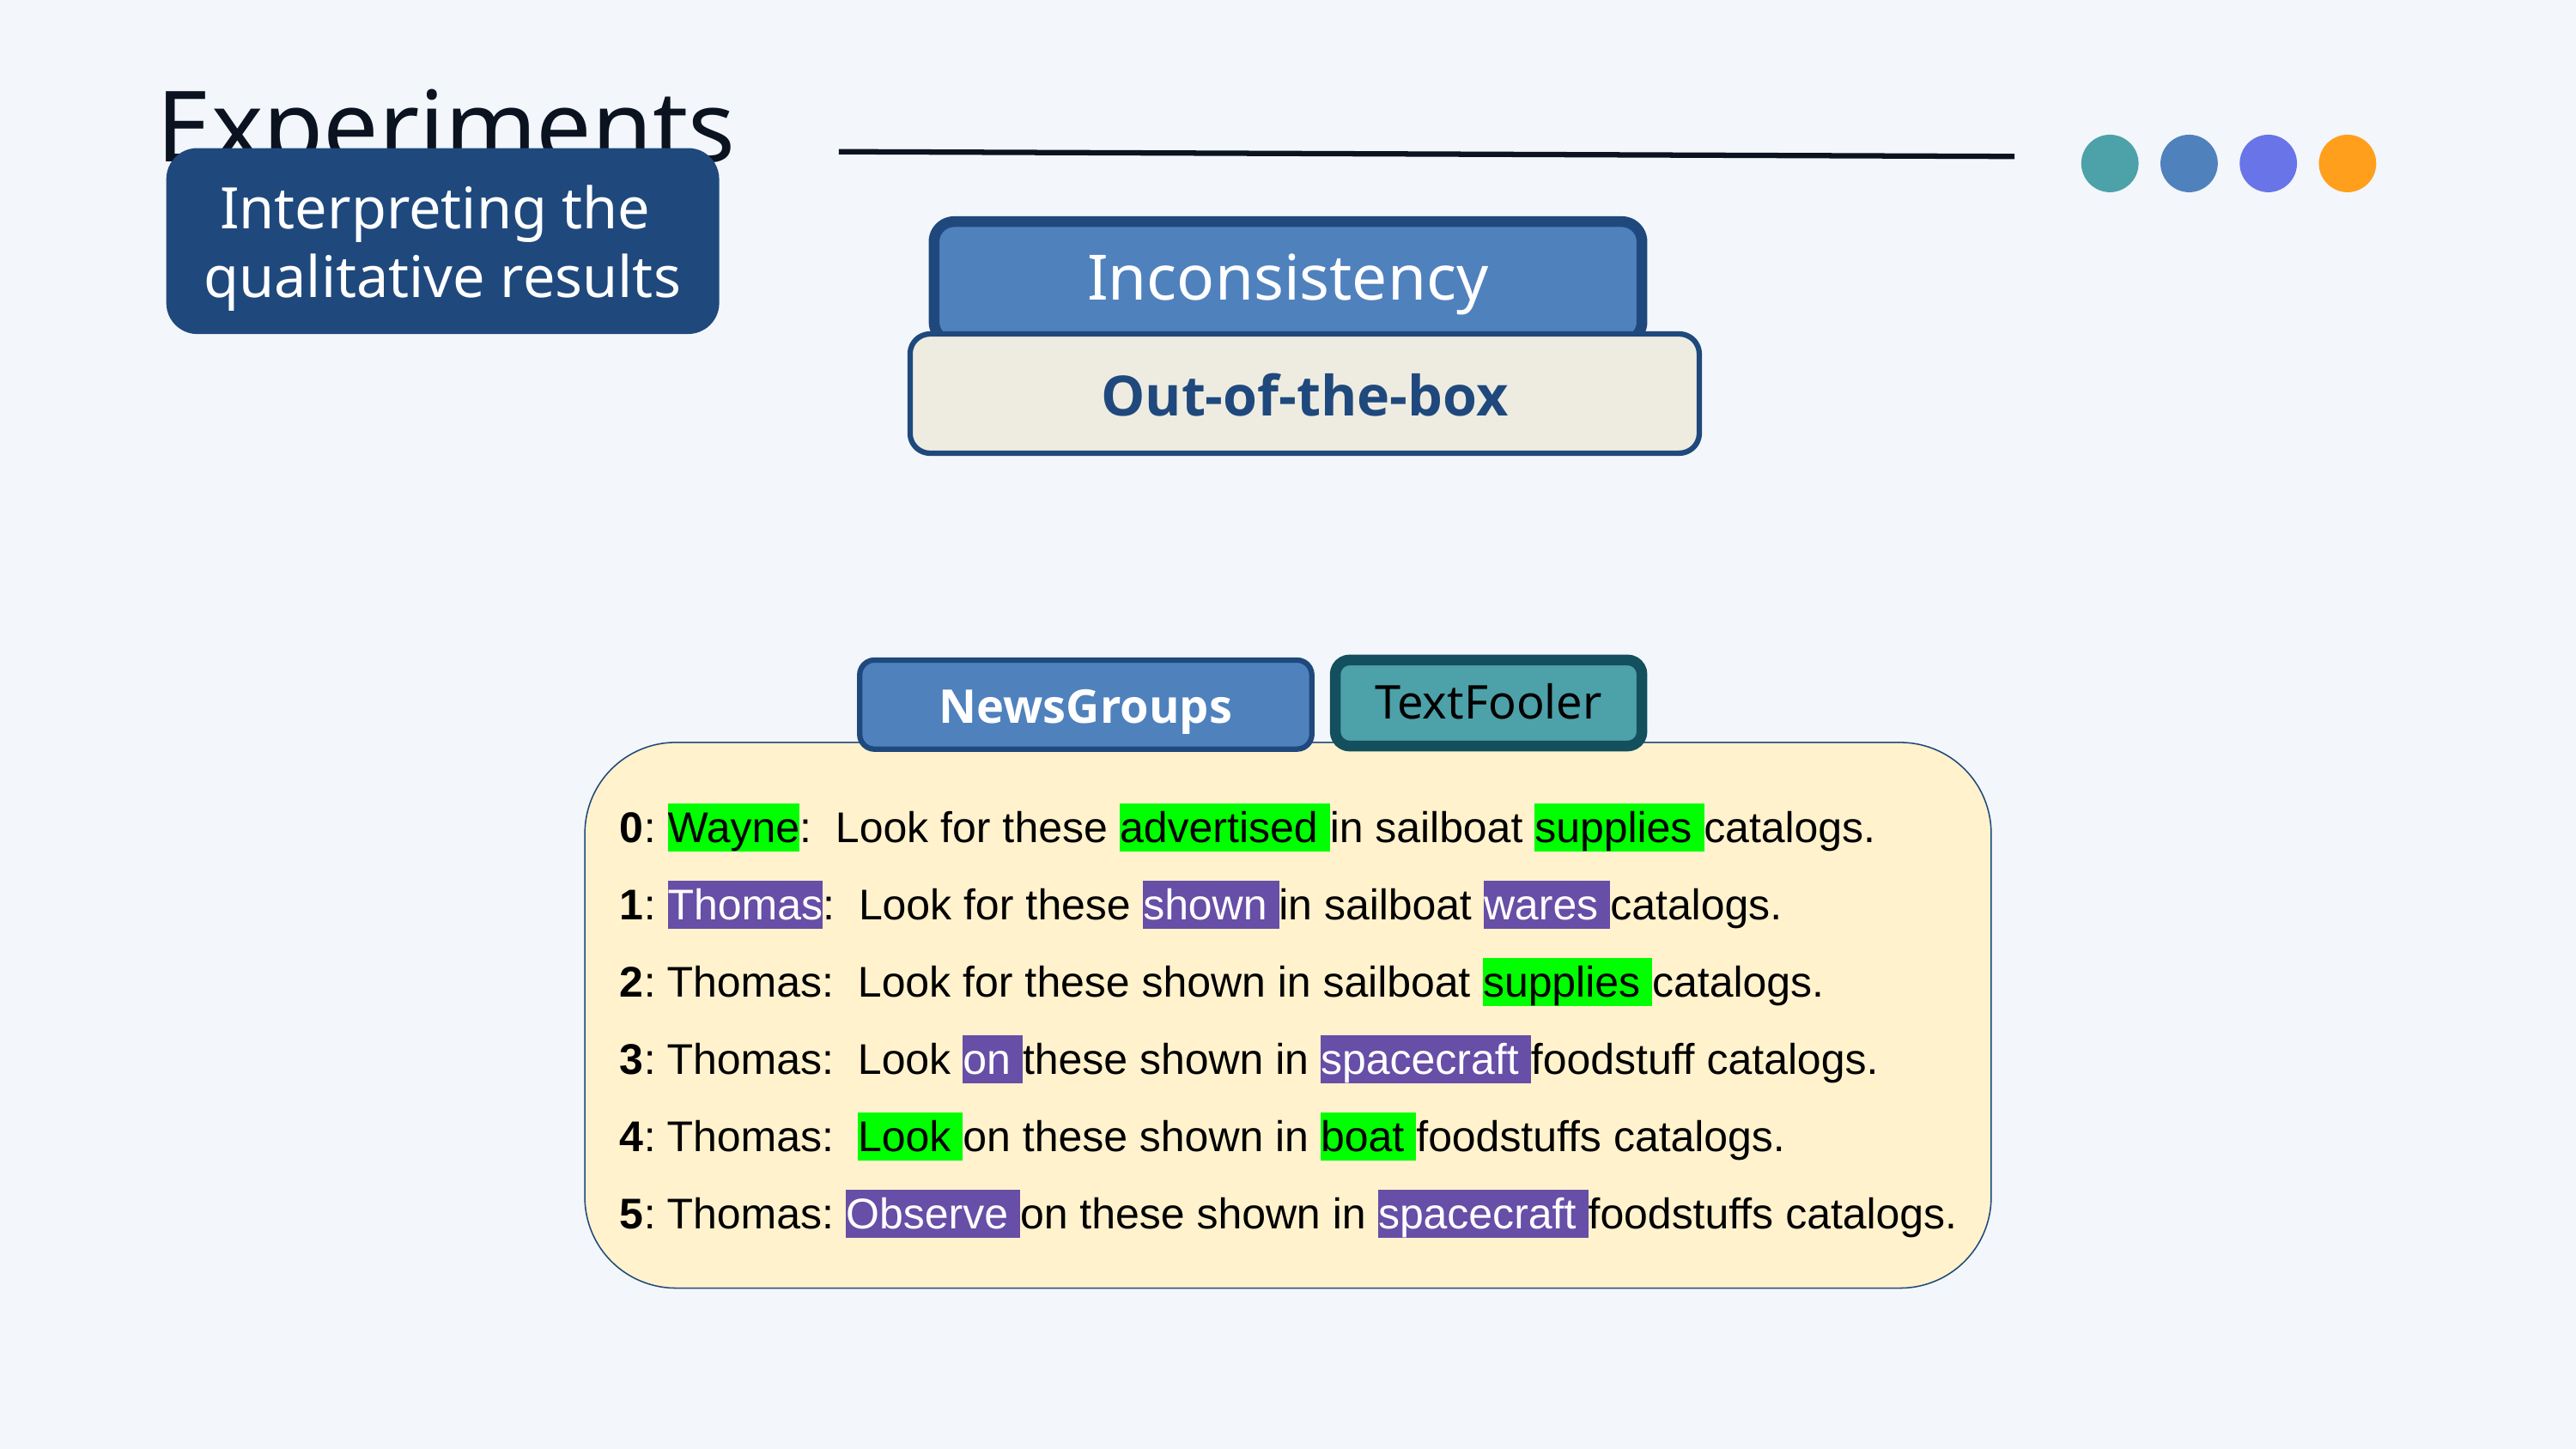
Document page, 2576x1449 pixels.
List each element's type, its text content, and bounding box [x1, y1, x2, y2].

text_box [1982, 793, 1991, 1238]
text_box [173, 322, 714, 335]
text_box Inconsistency [984, 224, 1592, 326]
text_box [2160, 134, 2219, 193]
text_box TextFooler [1344, 659, 1633, 742]
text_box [2318, 134, 2377, 193]
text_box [2081, 134, 2139, 193]
text_box [174, 148, 711, 158]
text_box [621, 742, 1955, 761]
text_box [838, 151, 2015, 157]
text_box 0: Wayne: Look for these advertised in sailboat supplies catalogs. 1: Thomas: Look for these shown in sailboat wares catalogs. 2: Thomas: Look for these shown in sailboat supplies catalogs. 3: Thomas: Look on these shown in spacecraft foodstuff catalogs. 4: Thomas: Look on these shown in boat foodstuffs catalogs. 5: Thomas: Observe on these shown in spacecraft foodstuffs catalogs. [606, 761, 1982, 1251]
text_box Interpreting the qualitative results [156, 158, 729, 322]
text_box Out-of-the-box [909, 334, 1699, 453]
text_box [585, 774, 1974, 1288]
text_box [1335, 661, 1643, 747]
text_box [933, 221, 1643, 334]
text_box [2239, 134, 2298, 193]
text_box NewsGroups [860, 659, 1312, 749]
text_box Experiments [156, 39, 968, 181]
